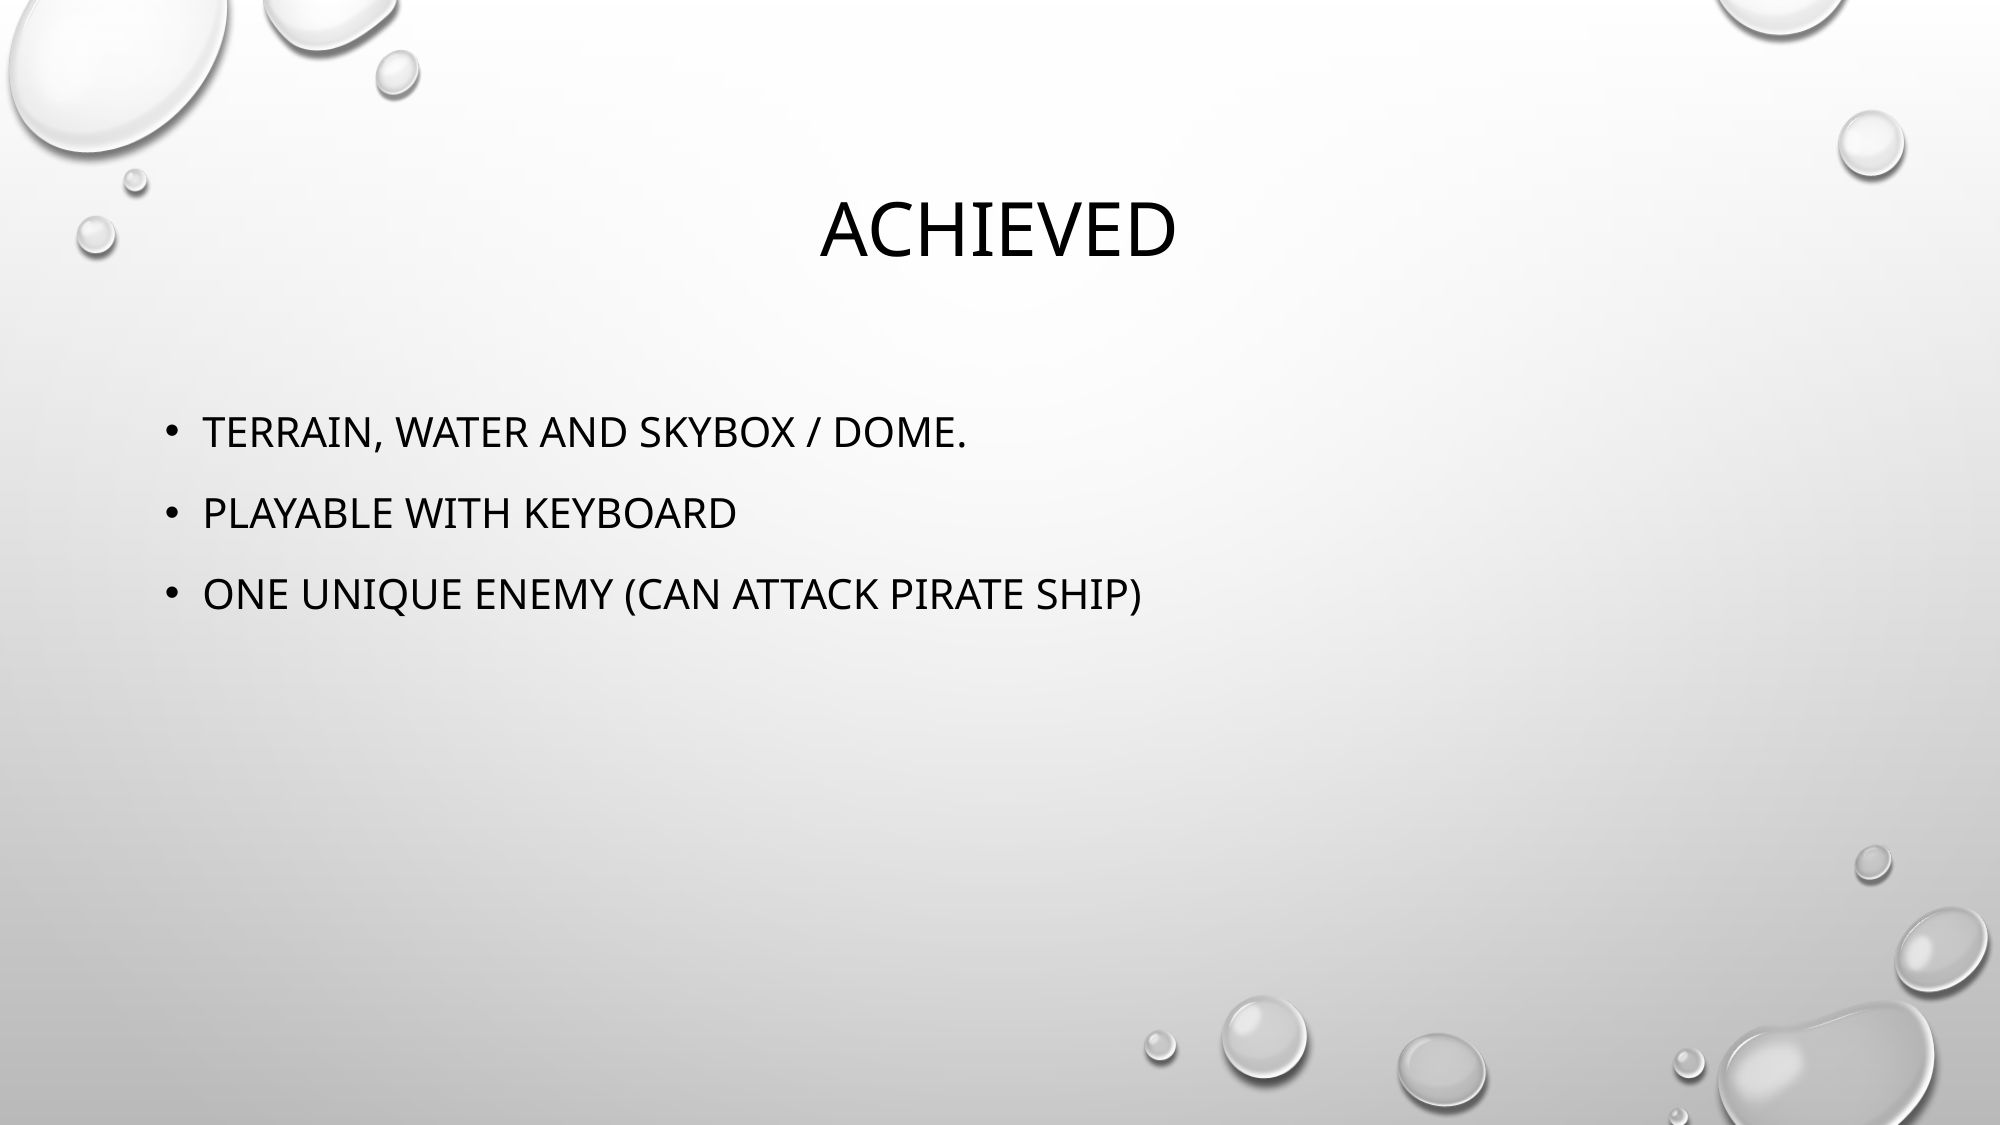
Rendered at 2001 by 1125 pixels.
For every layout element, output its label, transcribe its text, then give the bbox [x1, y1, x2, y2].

title achieved [149, 101, 1851, 364]
picture [0, 0, 2000, 1125]
list Terrain, water and skybox / dome. Playable with keyboard One unique enemy (can attack pirate ship) [149, 388, 1850, 950]
